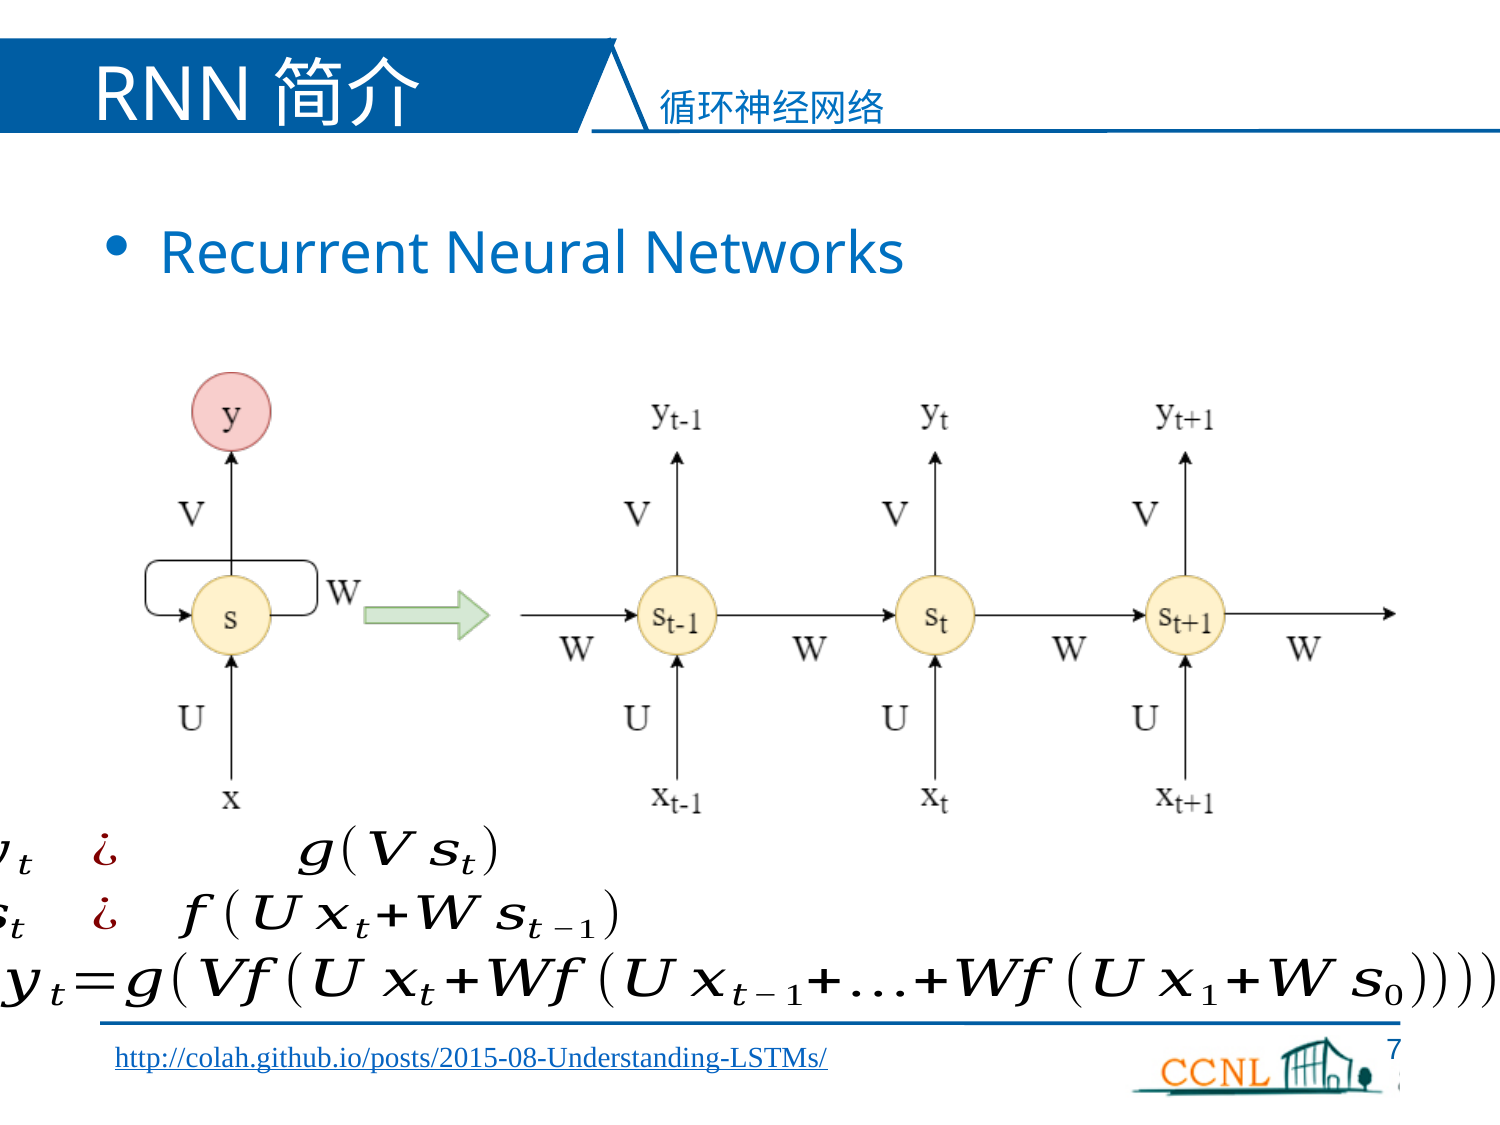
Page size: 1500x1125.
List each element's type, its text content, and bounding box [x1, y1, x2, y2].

list Recurrent Neural Networks [88, 207, 981, 303]
text_box http://colah.github.io/posts/2015-08-Understanding-LSTMs/ [100, 1030, 1093, 1116]
slide_number 7 [1305, 1023, 1418, 1102]
picture [1114, 1035, 1400, 1104]
title RNN简介 [0, 42, 514, 138]
picture [134, 372, 1411, 821]
text_box 循环神经网络 [645, 76, 900, 137]
